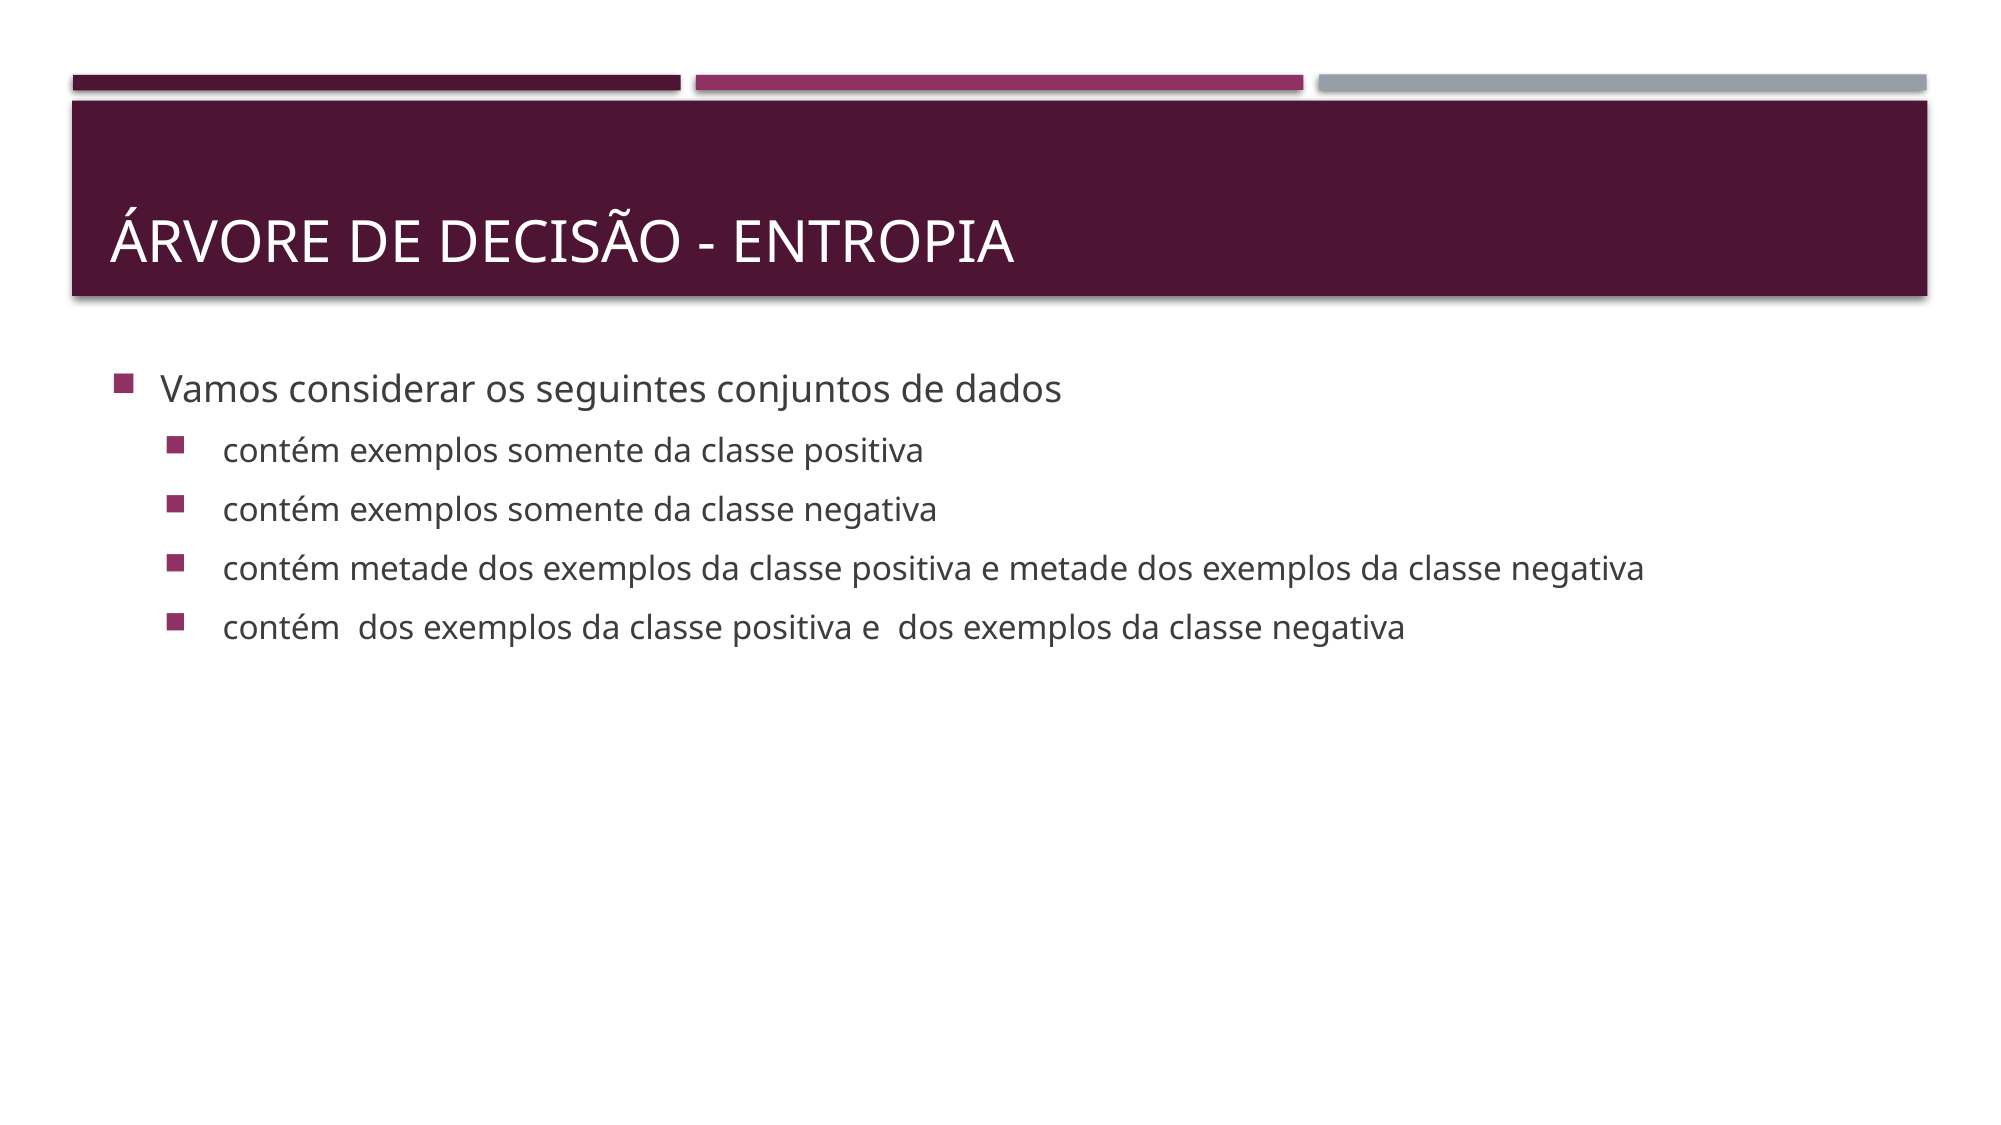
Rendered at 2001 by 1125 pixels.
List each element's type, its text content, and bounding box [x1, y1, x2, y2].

title Árvore de decisão - entropia [95, 115, 1905, 282]
